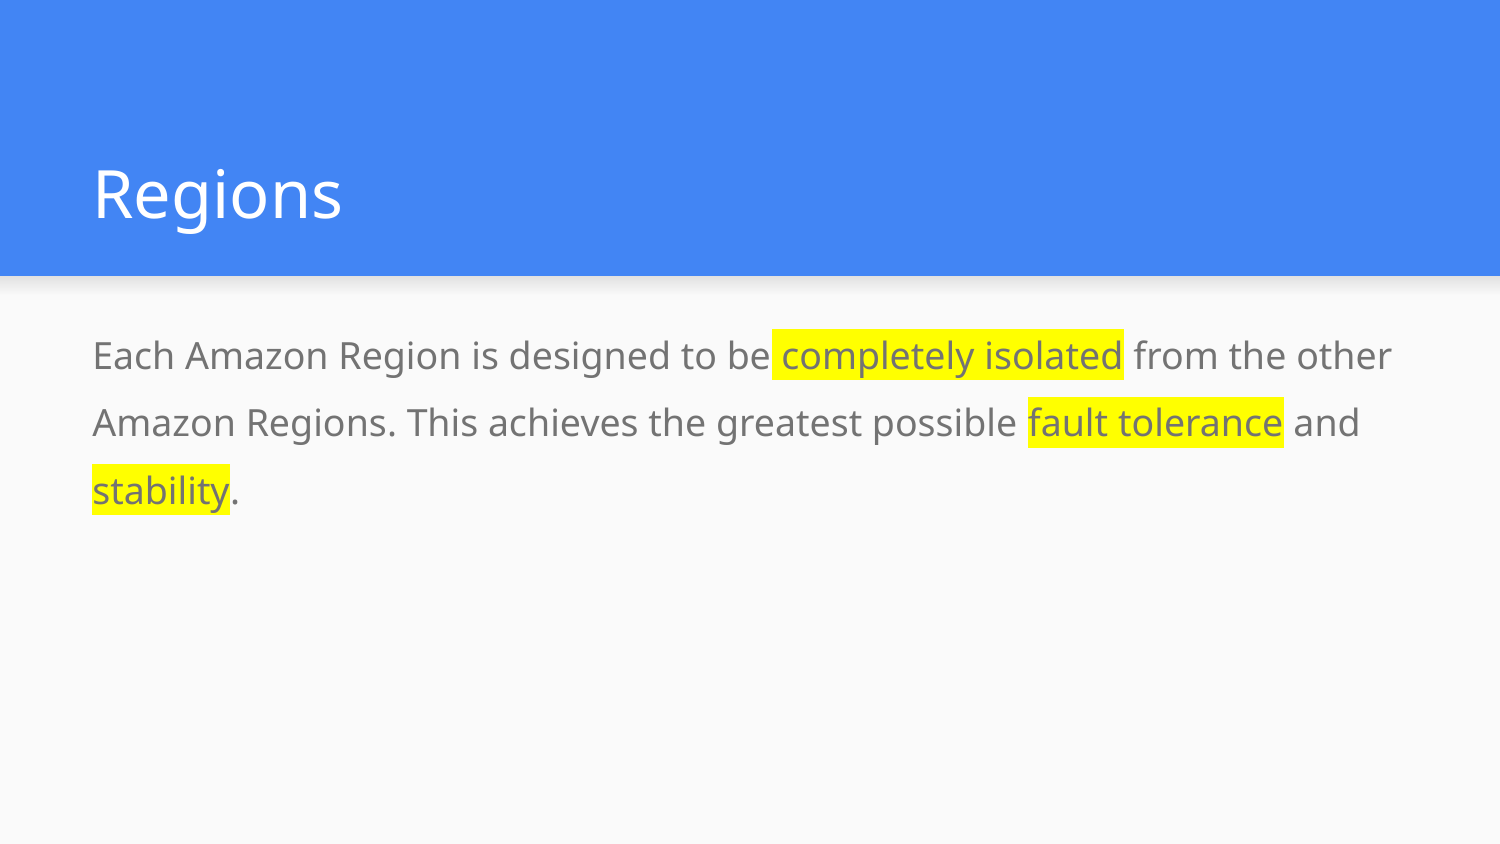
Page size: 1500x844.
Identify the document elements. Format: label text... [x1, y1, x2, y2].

title Regions [77, 121, 1427, 248]
list Each Amazon Region is designed to be completely isolated from the other Amazon Regions. This achieves the greatest possible fault tolerance and stability. [77, 294, 1427, 823]
